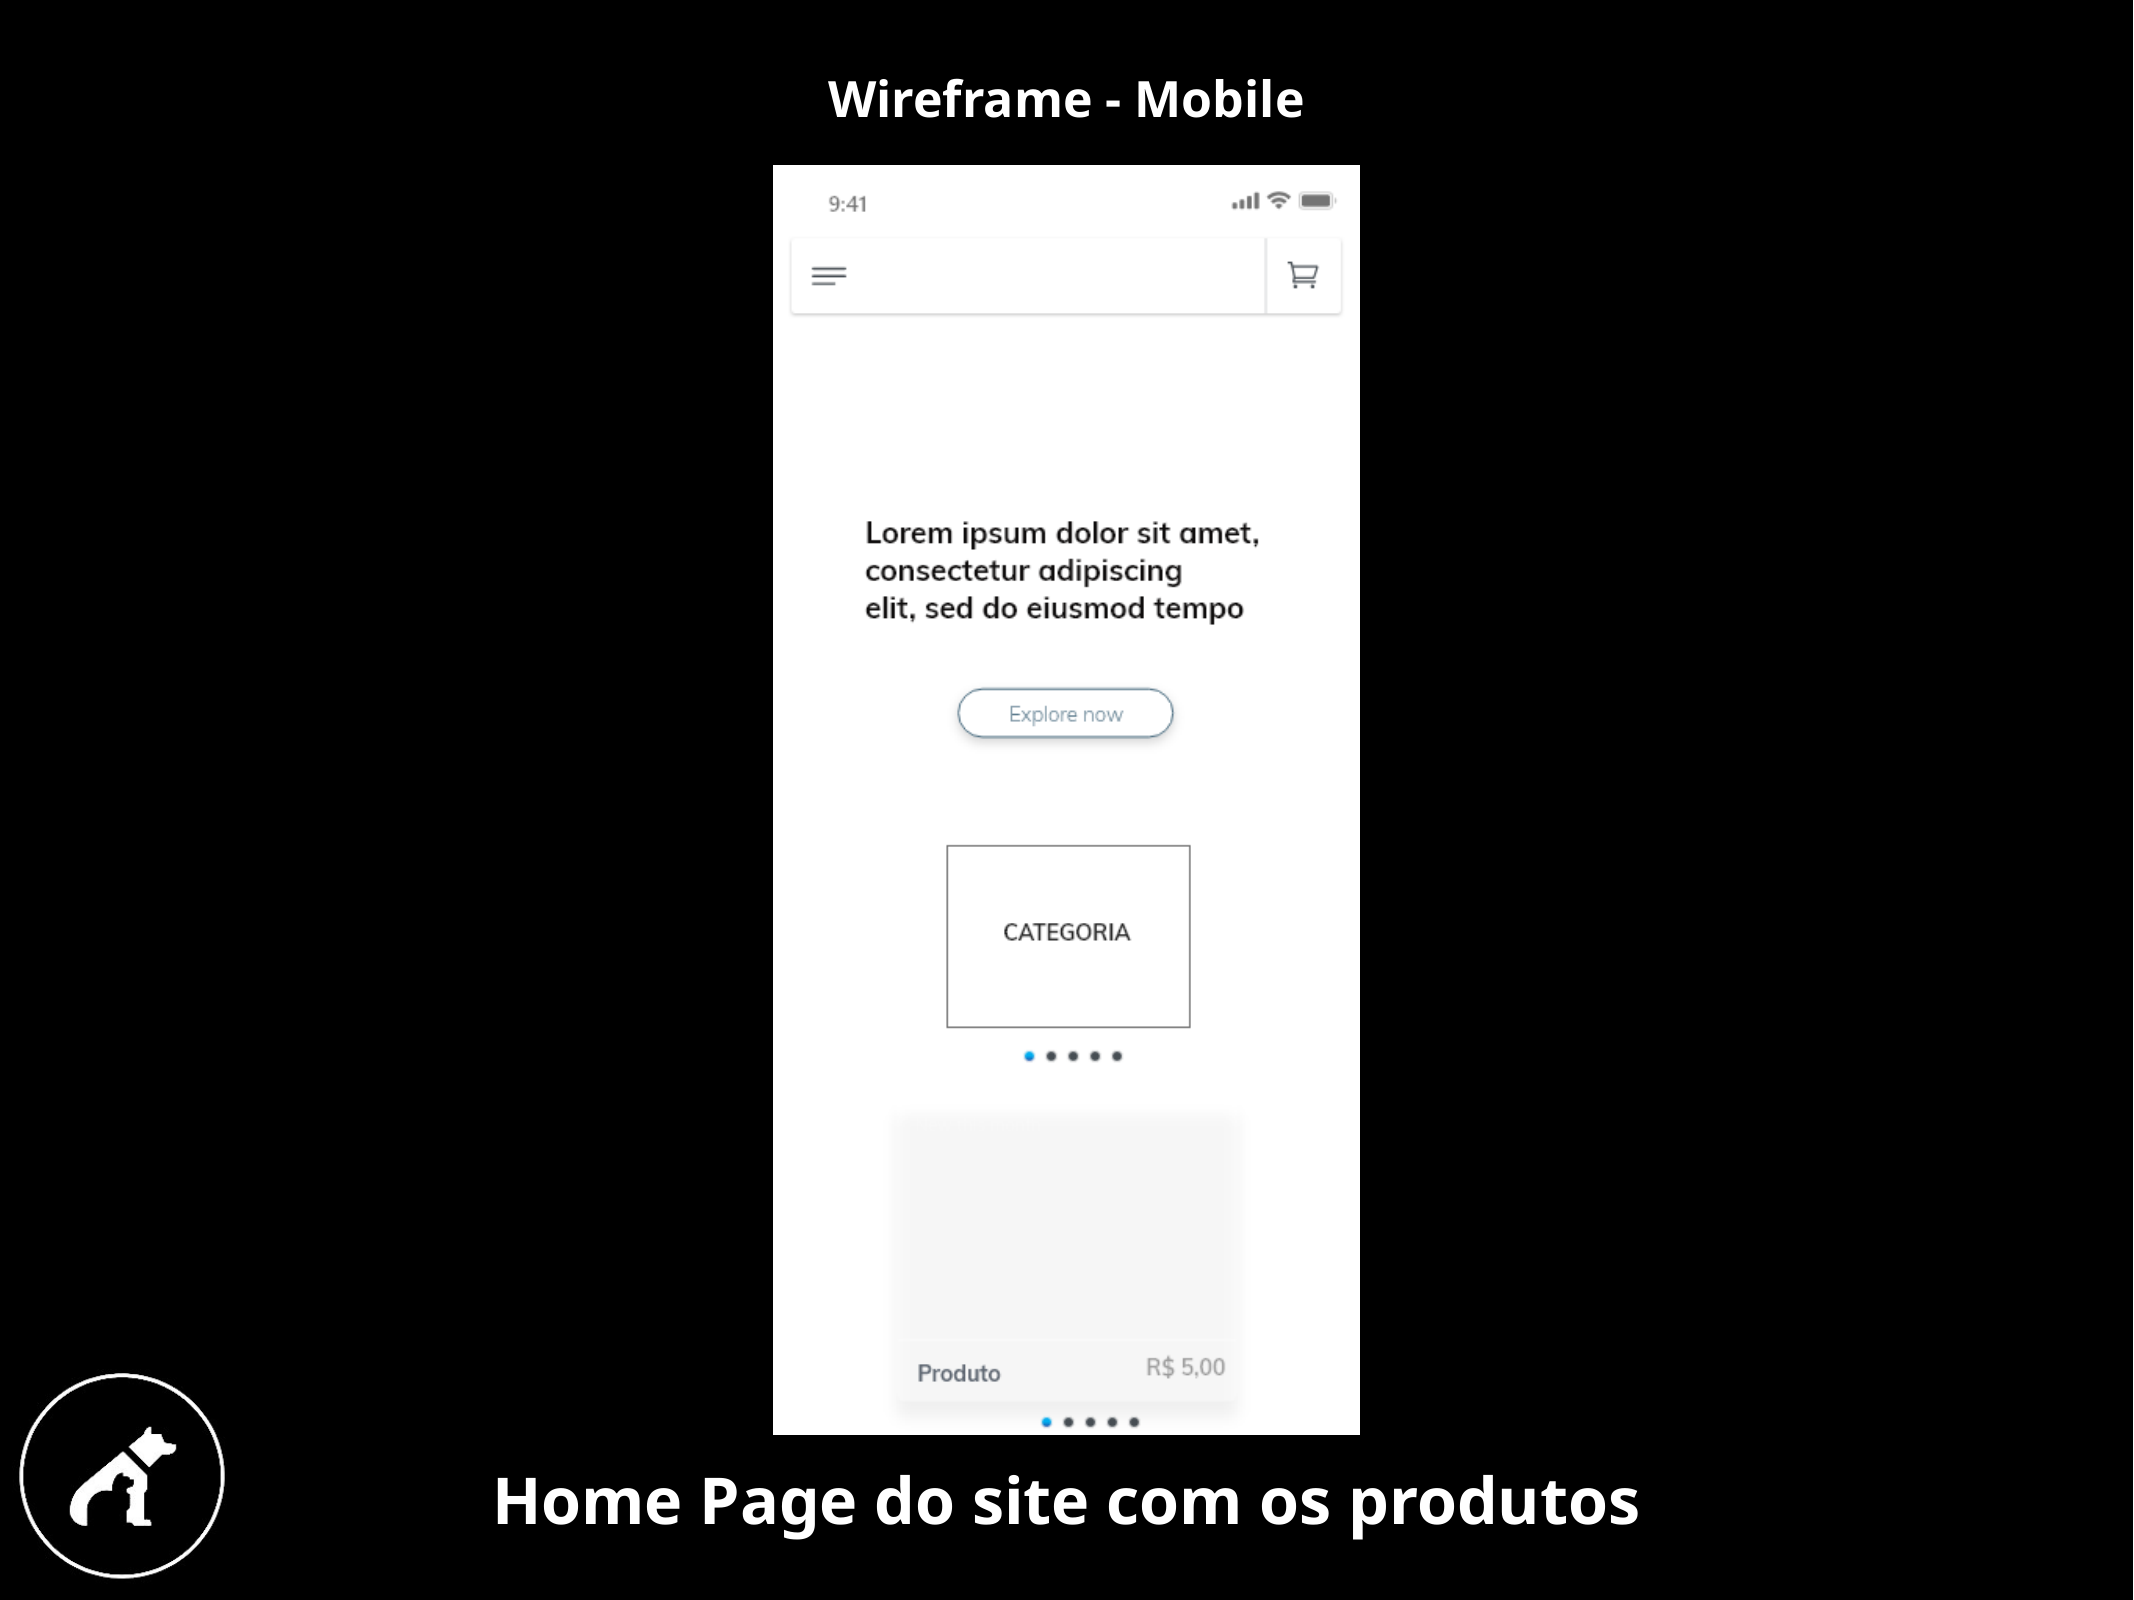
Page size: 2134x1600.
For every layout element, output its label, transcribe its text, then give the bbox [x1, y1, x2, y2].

picture [12, 1369, 233, 1593]
text_box Wireframe - Mobile [820, 59, 1314, 136]
text_box Home Page do site com os produtos [484, 1451, 1649, 1546]
picture [773, 165, 1360, 1435]
